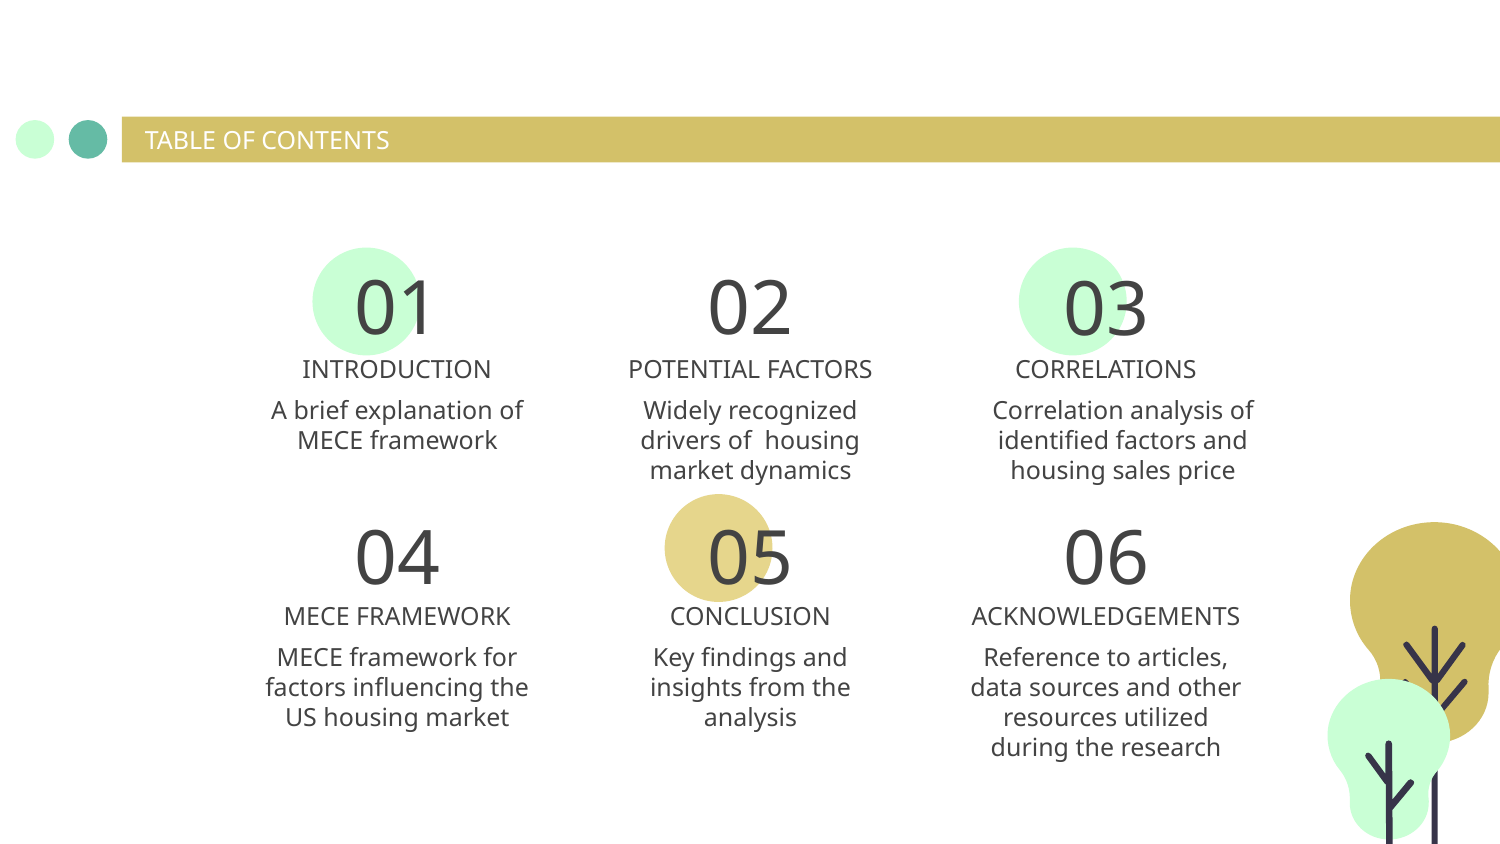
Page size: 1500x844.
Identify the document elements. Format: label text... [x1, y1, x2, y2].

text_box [1325, 678, 1451, 844]
title 03 [962, 258, 1250, 304]
subtitle MECE framework for factors influencing the US housing market [241, 626, 554, 728]
title 06 [962, 507, 1250, 551]
title 05 [606, 507, 895, 551]
subtitle Reference to articles, data sources and other resources utilized during the research [949, 646, 1263, 728]
subtitle A brief explanation of MECE framework [241, 379, 554, 481]
text_box [683, 494, 754, 507]
title MECE FRAMEWORK [206, 551, 560, 646]
subtitle Widely recognized drivers of housing market dynamics [594, 379, 907, 481]
title 04 [253, 507, 542, 602]
title ACKNOWLEDGEMENTS [942, 551, 1297, 646]
subtitle Correlation analysis of identified factors and housing sales price [949, 379, 1297, 481]
title 02 [606, 256, 895, 304]
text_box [1349, 521, 1500, 844]
title CONCLUSION [560, 551, 942, 646]
title POTENTIAL FACTORS [560, 304, 942, 399]
text_box [1040, 247, 1105, 258]
title INTRODUCTION [201, 304, 560, 399]
text_box [337, 247, 396, 256]
title TABLE OF CONTENTS [129, 118, 952, 170]
title CORRELATIONS [942, 304, 1297, 399]
subtitle Key findings and insights from the analysis [594, 646, 907, 728]
title 01 [253, 256, 542, 304]
